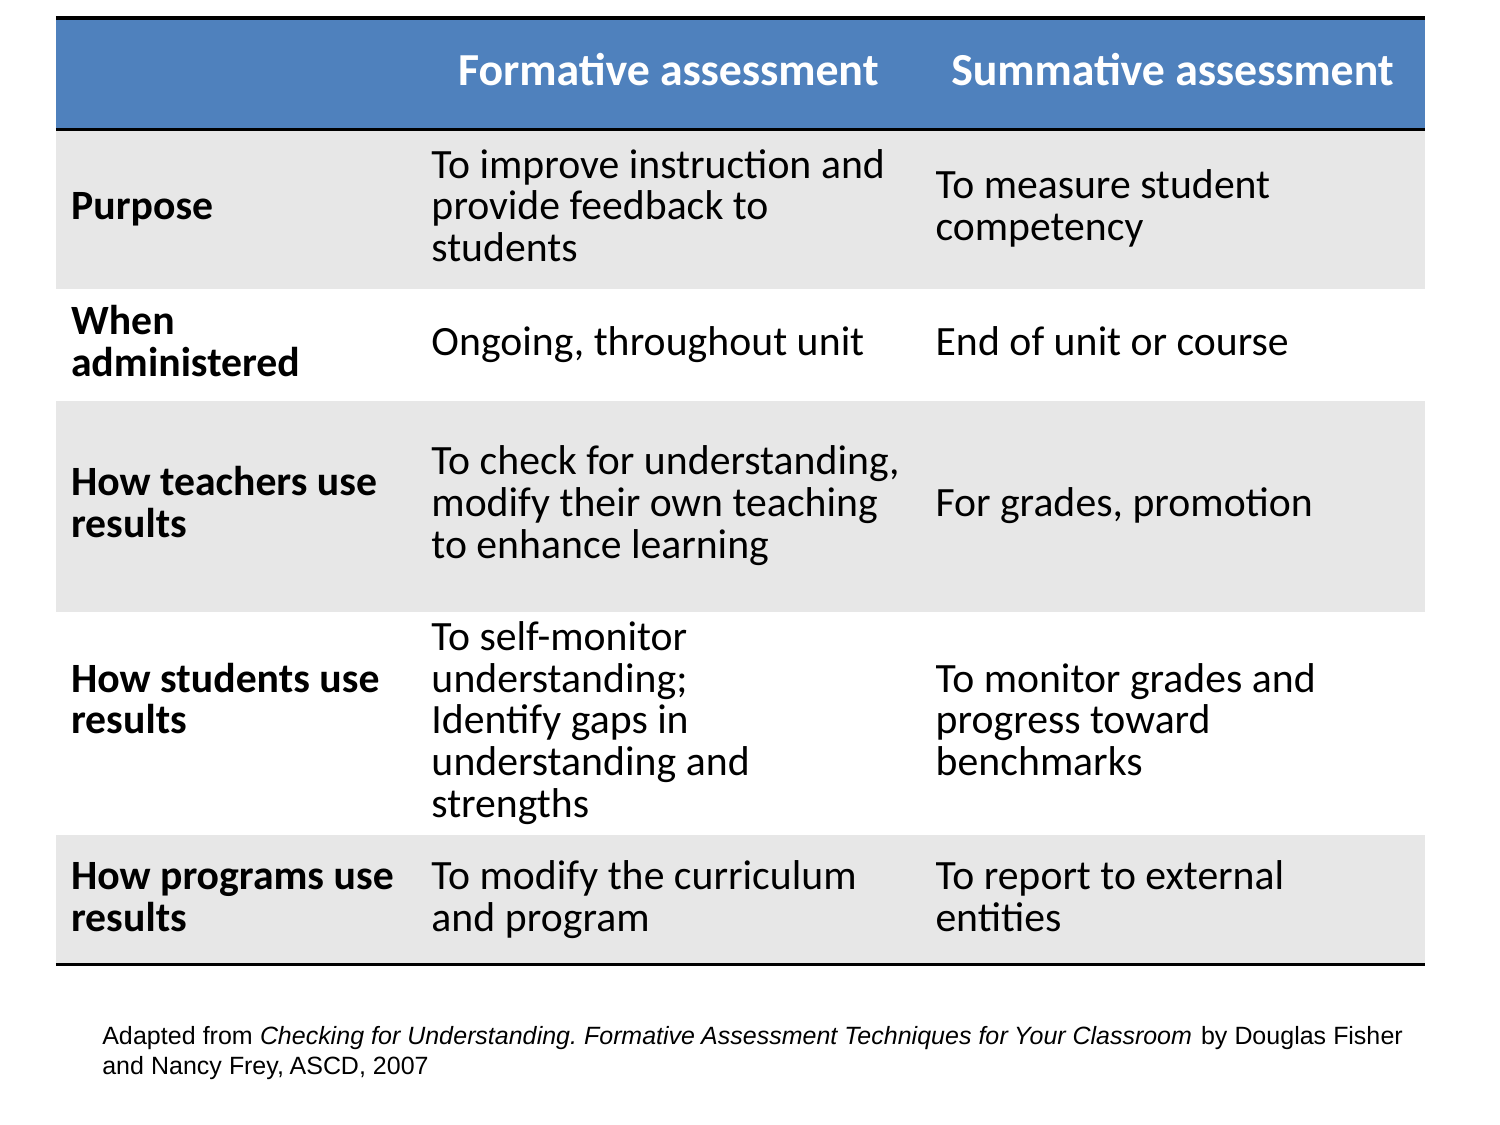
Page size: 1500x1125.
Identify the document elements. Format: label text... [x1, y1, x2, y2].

table_cell How students use results [56, 612, 416, 835]
table_cell To check for understanding, modify their own teaching to enhance learning [416, 401, 921, 612]
text_box Adapted from Checking for Understanding. Formative Assessment Techniques for Your Classroom by Douglas Fisher and Nancy Frey, ASCD, 2007 [87, 1012, 1425, 1087]
table_cell To measure student competency [921, 131, 1425, 289]
table_cell For grades, promotion [921, 401, 1425, 612]
table_cell To report to external entities [921, 835, 1425, 963]
table_cell When administered [56, 289, 416, 401]
table_header [56, 20, 416, 128]
table_cell How teachers use results [56, 401, 416, 612]
table_cell Ongoing, throughout unit [416, 289, 921, 401]
table_cell End of unit or course [921, 289, 1425, 401]
table_cell How programs use results [56, 835, 416, 963]
table_cell To improve instruction and provide feedback to students [416, 131, 921, 289]
table_cell To monitor grades and progress toward benchmarks [921, 612, 1425, 835]
table_header Formative assessment [416, 20, 921, 128]
table_cell Purpose [56, 131, 416, 289]
table_cell To modify the curriculum and program [416, 835, 921, 963]
table_cell To self-monitor understanding; Identify gaps in understanding and strengths [416, 612, 921, 835]
table_header Summative assessment [921, 20, 1425, 128]
